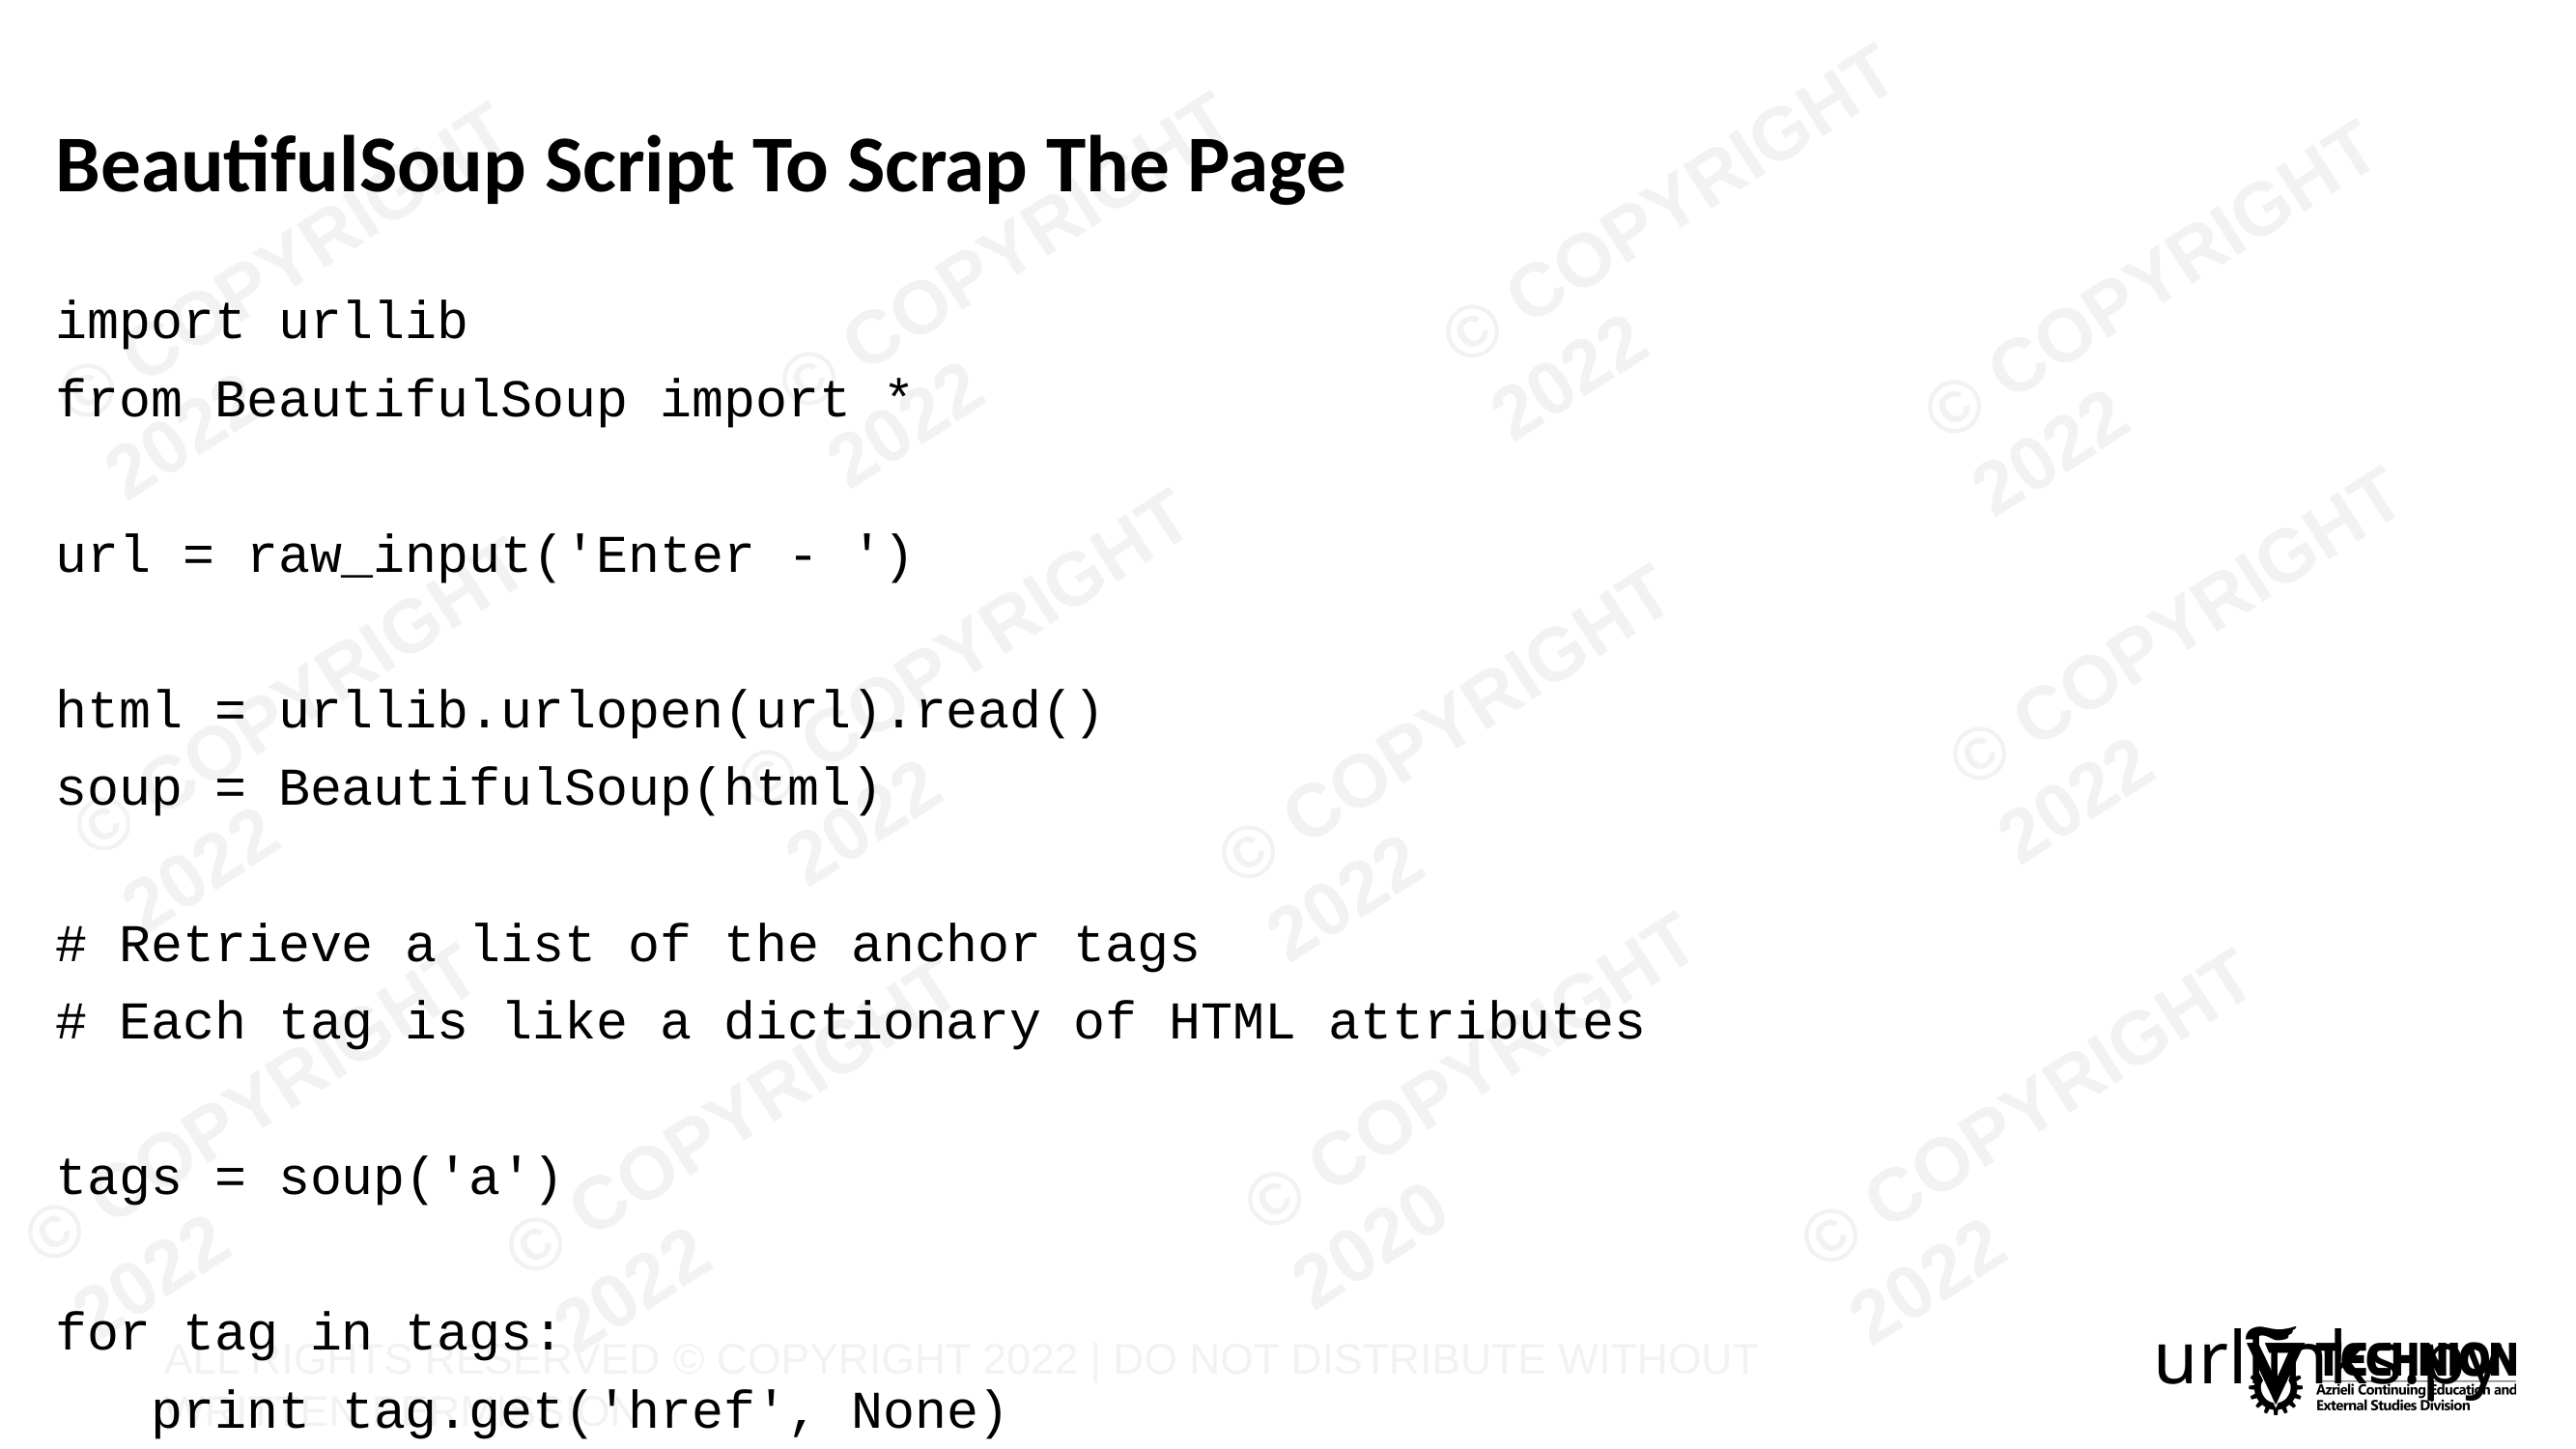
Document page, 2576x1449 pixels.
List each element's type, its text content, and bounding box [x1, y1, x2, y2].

title BeautifulSoup Script To Scrap The Page [41, 58, 2576, 272]
list import urllib from BeautifulSoup import * url = raw_input('Enter - ') html = urllib.urlopen(url).read() soup = BeautifulSoup(html) # Retrieve a list of the anchor tags # Each tag is like a dictionary of HTML attributes tags = soup('a') for tag in tags: print tag.get('href', None) [41, 278, 2535, 1449]
